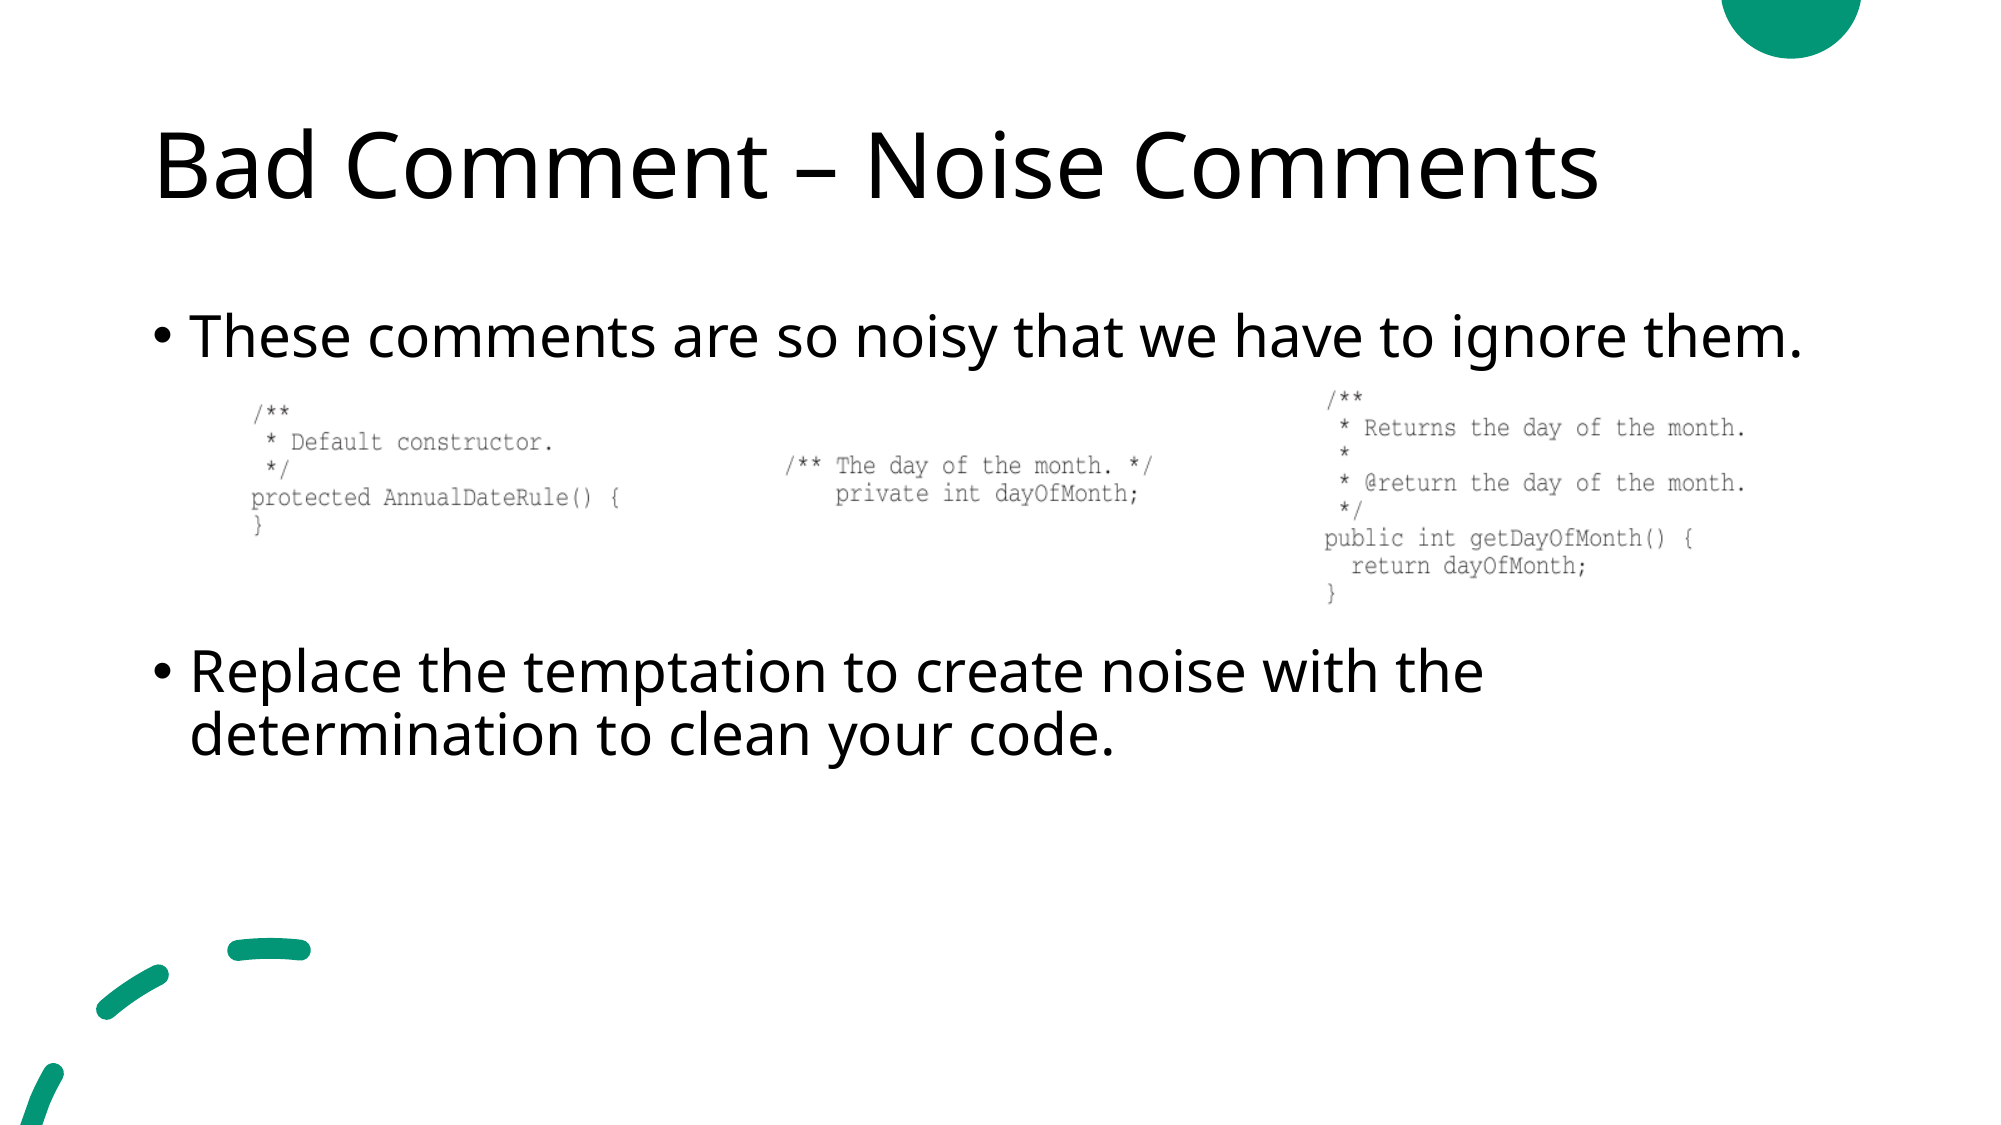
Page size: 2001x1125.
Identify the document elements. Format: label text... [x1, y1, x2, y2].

picture [231, 388, 648, 553]
picture [1298, 374, 1769, 616]
title Bad Comment – Noise Comments [137, 59, 1863, 278]
list These comments are so noisy that we have to ignore them. Replace the temptation to create noise with the determination to clean your code. [137, 299, 1863, 933]
picture [774, 438, 1172, 520]
